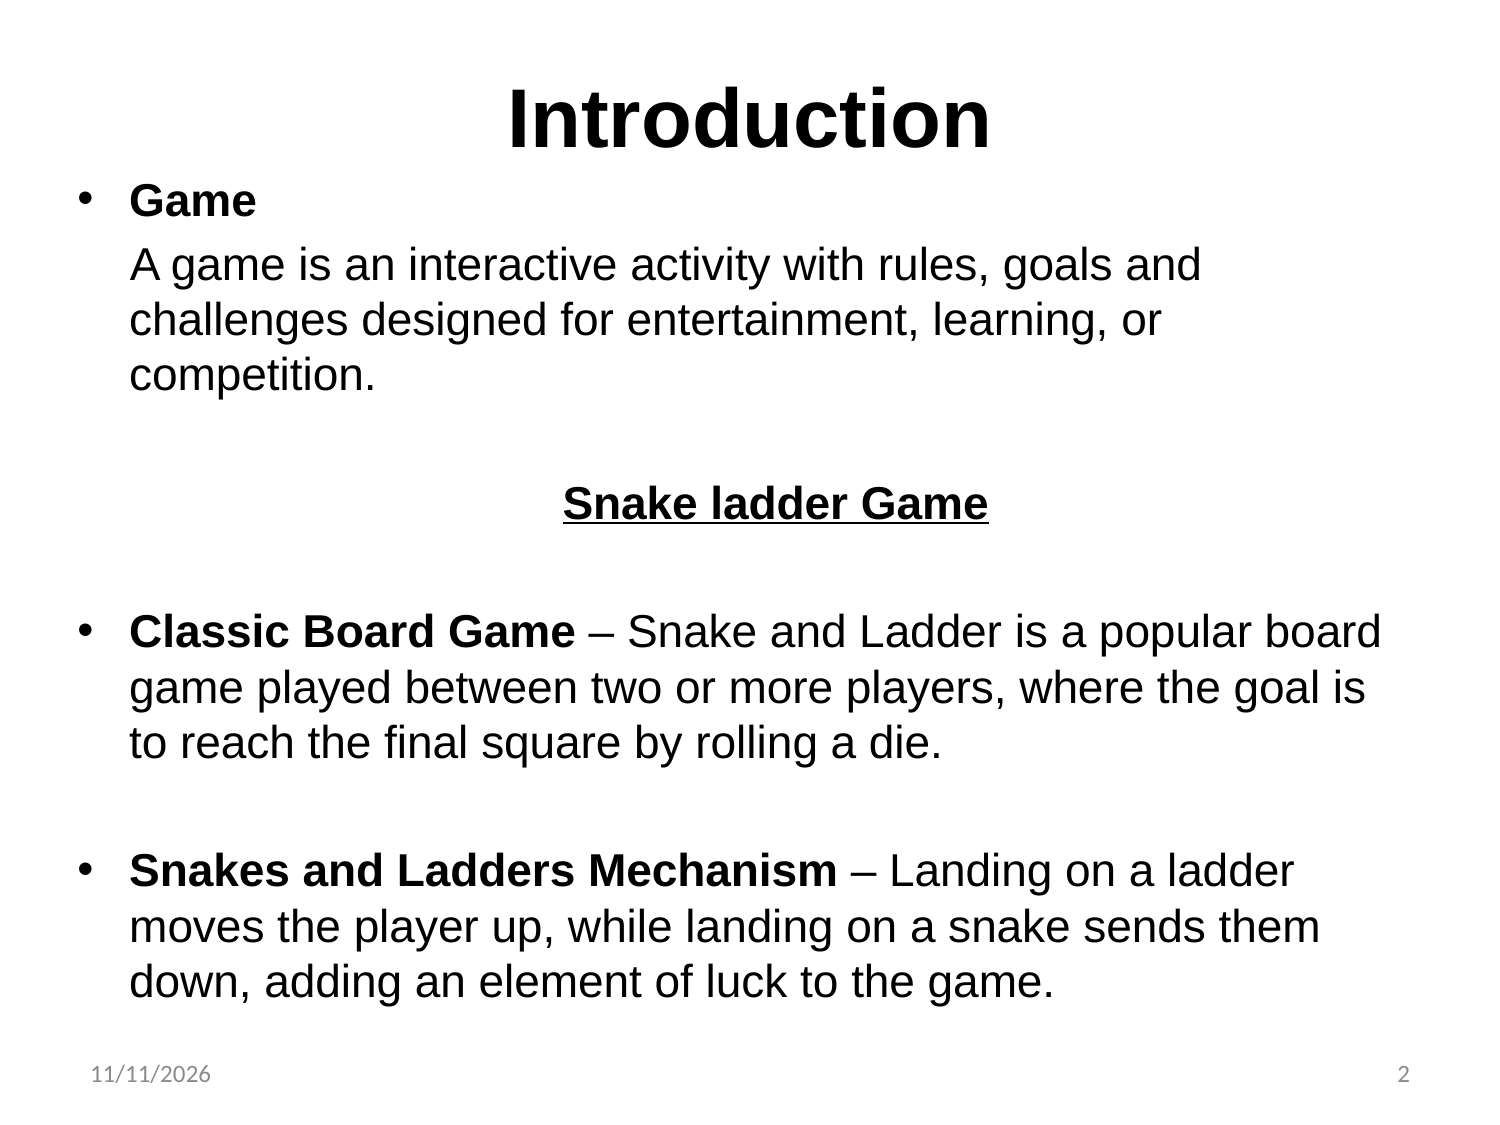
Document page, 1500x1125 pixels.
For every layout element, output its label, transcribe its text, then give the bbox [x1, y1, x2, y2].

list Game A game is an interactive activity with rules, goals and challenges designed for entertainment, learning, or competition. Snake ladder Game Classic Board Game – Snake and Ladder is a popular board game played between two or more players, where the goal is to reach the final square by rolling a die. Snakes and Ladders Mechanism – Landing on a ladder moves the player up, while landing on a snake sends them down, adding an element of luck to the game. [62, 162, 1425, 1103]
slide_number 2 [1074, 1042, 1425, 1103]
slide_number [75, 1042, 425, 1103]
title Introduction [75, 45, 1425, 162]
